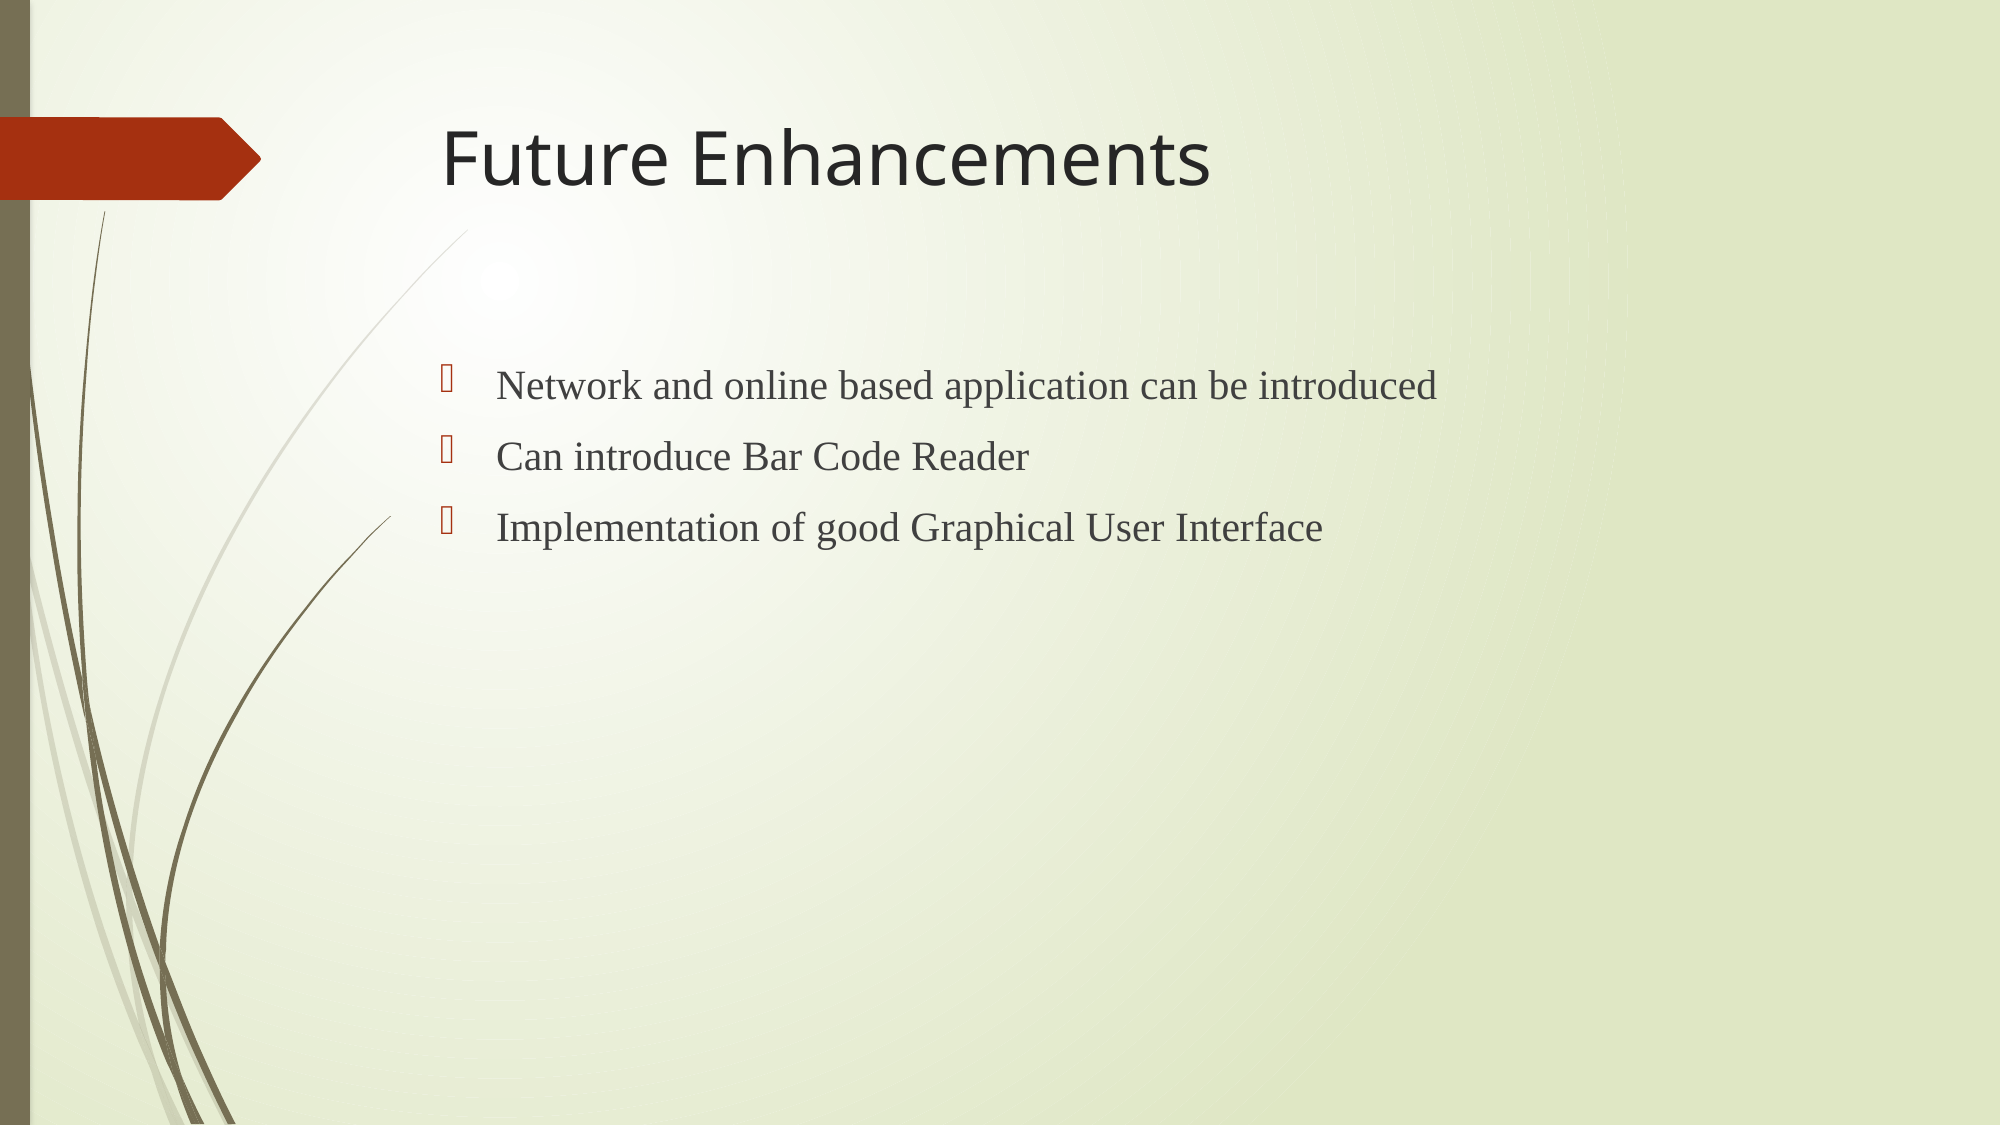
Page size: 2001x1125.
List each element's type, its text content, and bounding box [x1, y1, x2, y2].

list Network and online based application can be introduced Can introduce Bar Code Reader Implementation of good Graphical User Interface [424, 350, 1888, 970]
title Future Enhancements [425, 102, 1888, 313]
